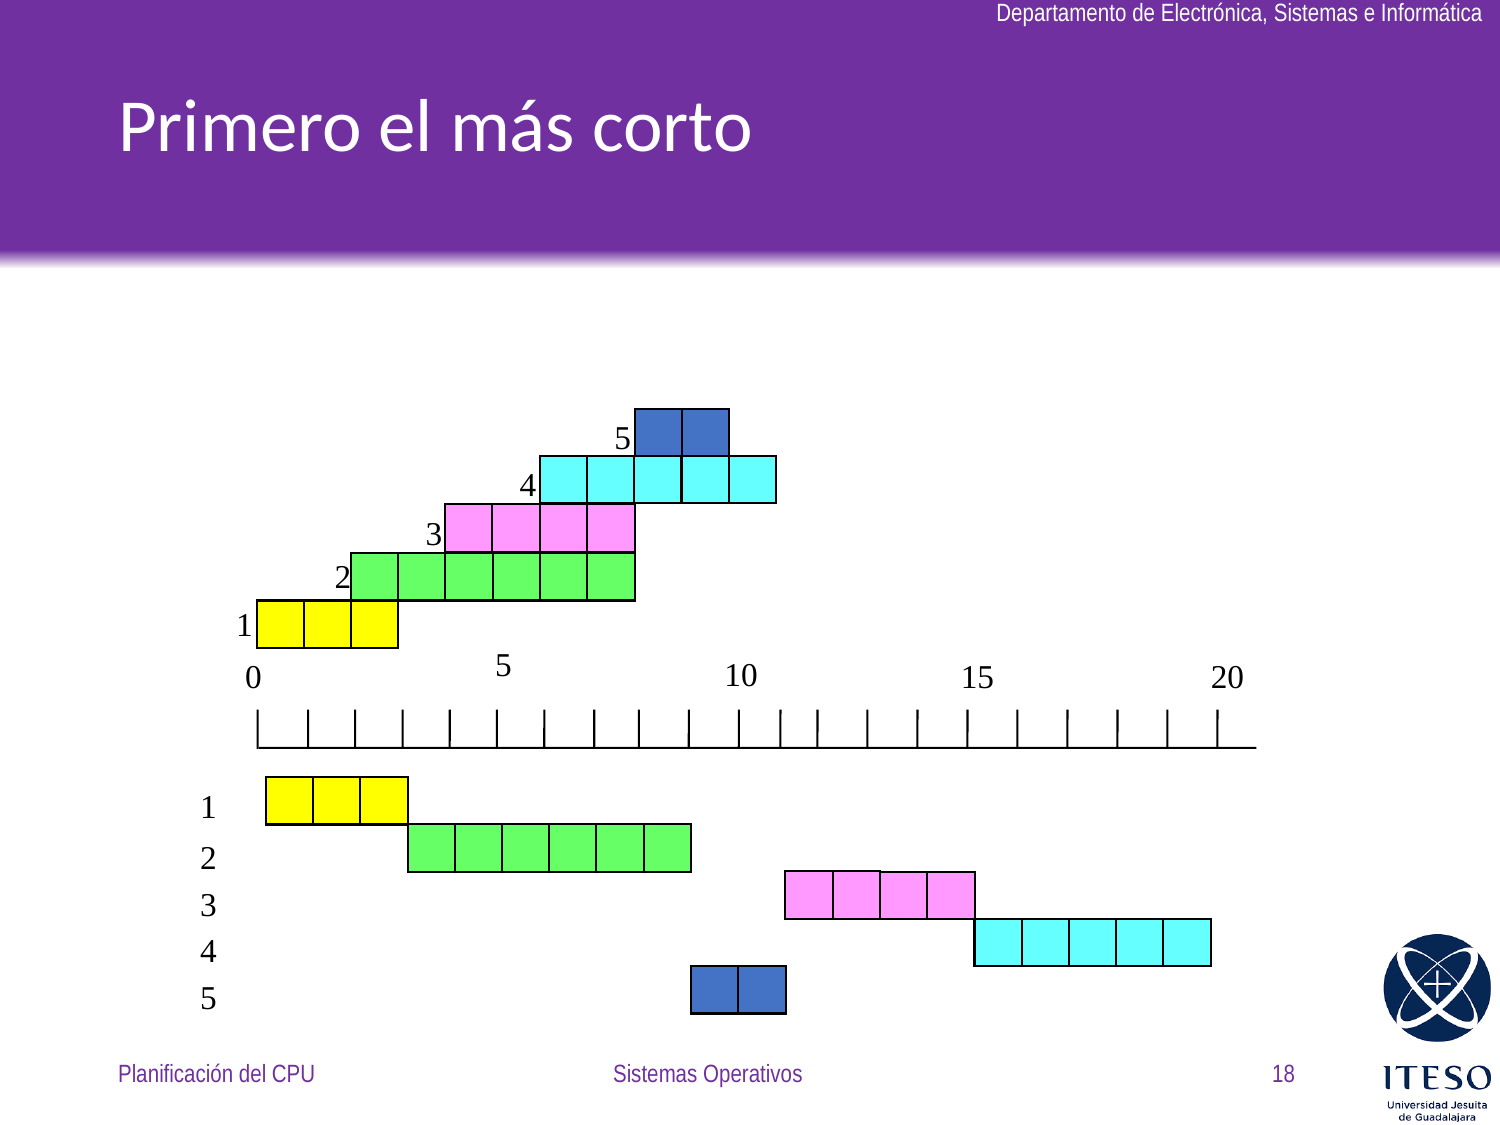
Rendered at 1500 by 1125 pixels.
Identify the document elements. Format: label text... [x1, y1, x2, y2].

title Primero el más corto [103, 23, 1397, 232]
text_box [1115, 918, 1163, 967]
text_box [410, 504, 635, 560]
slide_number 18 [972, 1042, 1310, 1103]
text_box [265, 777, 312, 825]
text_box [312, 777, 360, 825]
text_box [1021, 918, 1069, 967]
text_box [738, 966, 786, 1014]
text_box [927, 871, 975, 919]
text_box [319, 547, 635, 604]
text_box [691, 966, 738, 1014]
text_box [785, 871, 832, 919]
text_box [880, 871, 927, 919]
text_box [407, 824, 454, 872]
slide_number Planificación del CPU [103, 1042, 441, 1103]
text_box [596, 824, 643, 872]
text_box [548, 824, 596, 872]
text_box [974, 918, 1021, 967]
text_box [1163, 918, 1211, 967]
picture [1383, 934, 1491, 1122]
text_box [221, 595, 399, 651]
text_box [230, 635, 1260, 749]
text_box [832, 871, 880, 919]
text_box [360, 777, 408, 825]
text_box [504, 455, 777, 512]
footer Sistemas Operativos [454, 1042, 962, 1103]
text_box [501, 824, 548, 872]
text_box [599, 408, 730, 465]
text_box [454, 824, 501, 872]
text_box [643, 824, 692, 872]
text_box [185, 777, 232, 1024]
text_box [1069, 918, 1115, 967]
